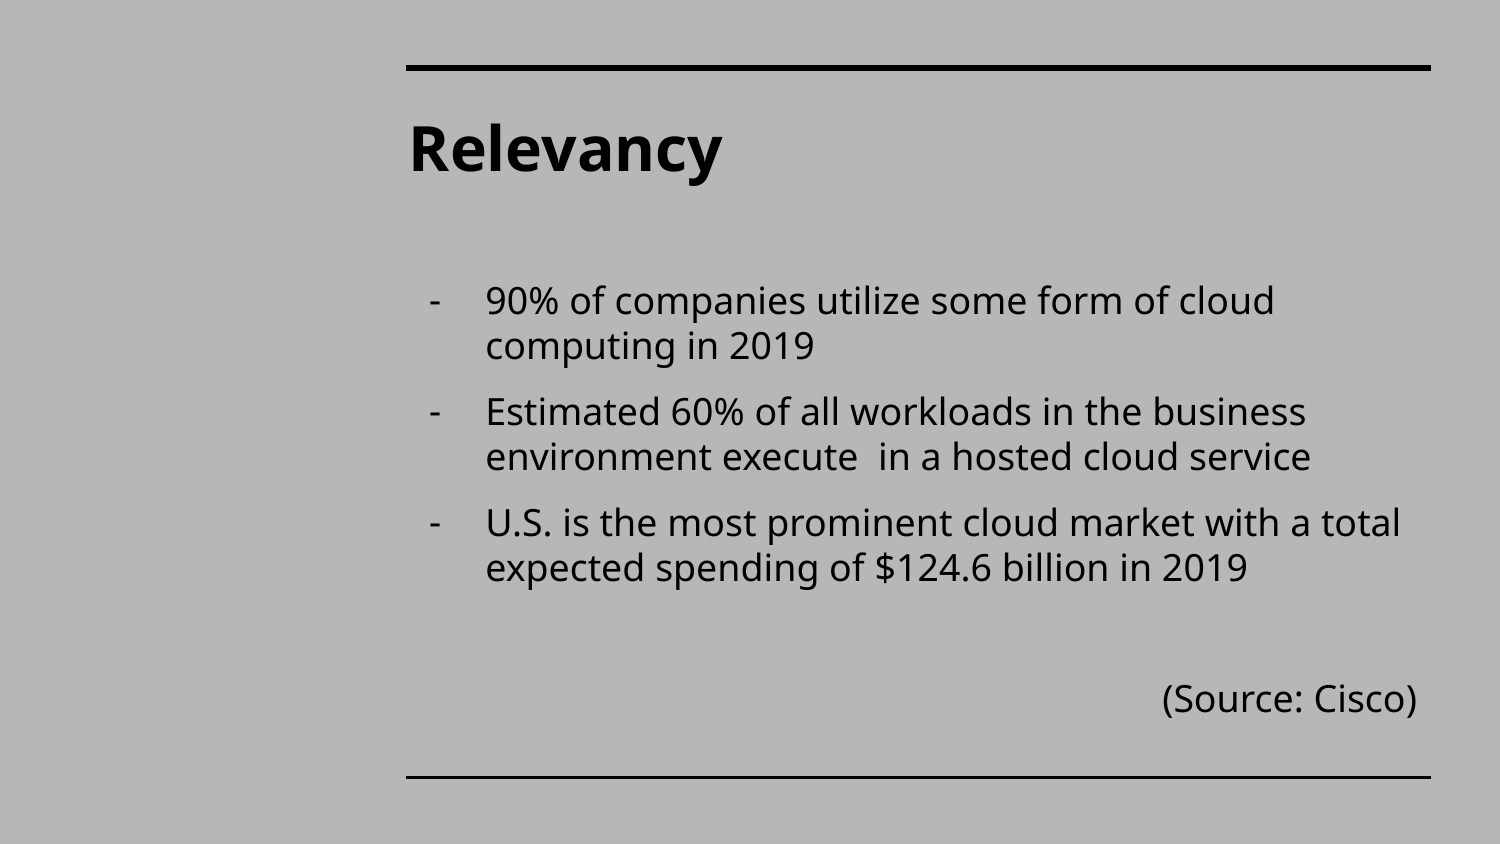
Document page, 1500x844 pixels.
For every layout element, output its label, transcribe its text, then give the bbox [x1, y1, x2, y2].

title Relevancy [393, 94, 1431, 199]
list 90% of companies utilize some form of cloud computing in 2019 Estimated 60% of all workloads in the business environment execute in a hosted cloud service U.S. is the most prominent cloud market with a total expected spending of $124.6 billion in 2019 (Source: Cisco) [395, 261, 1433, 755]
